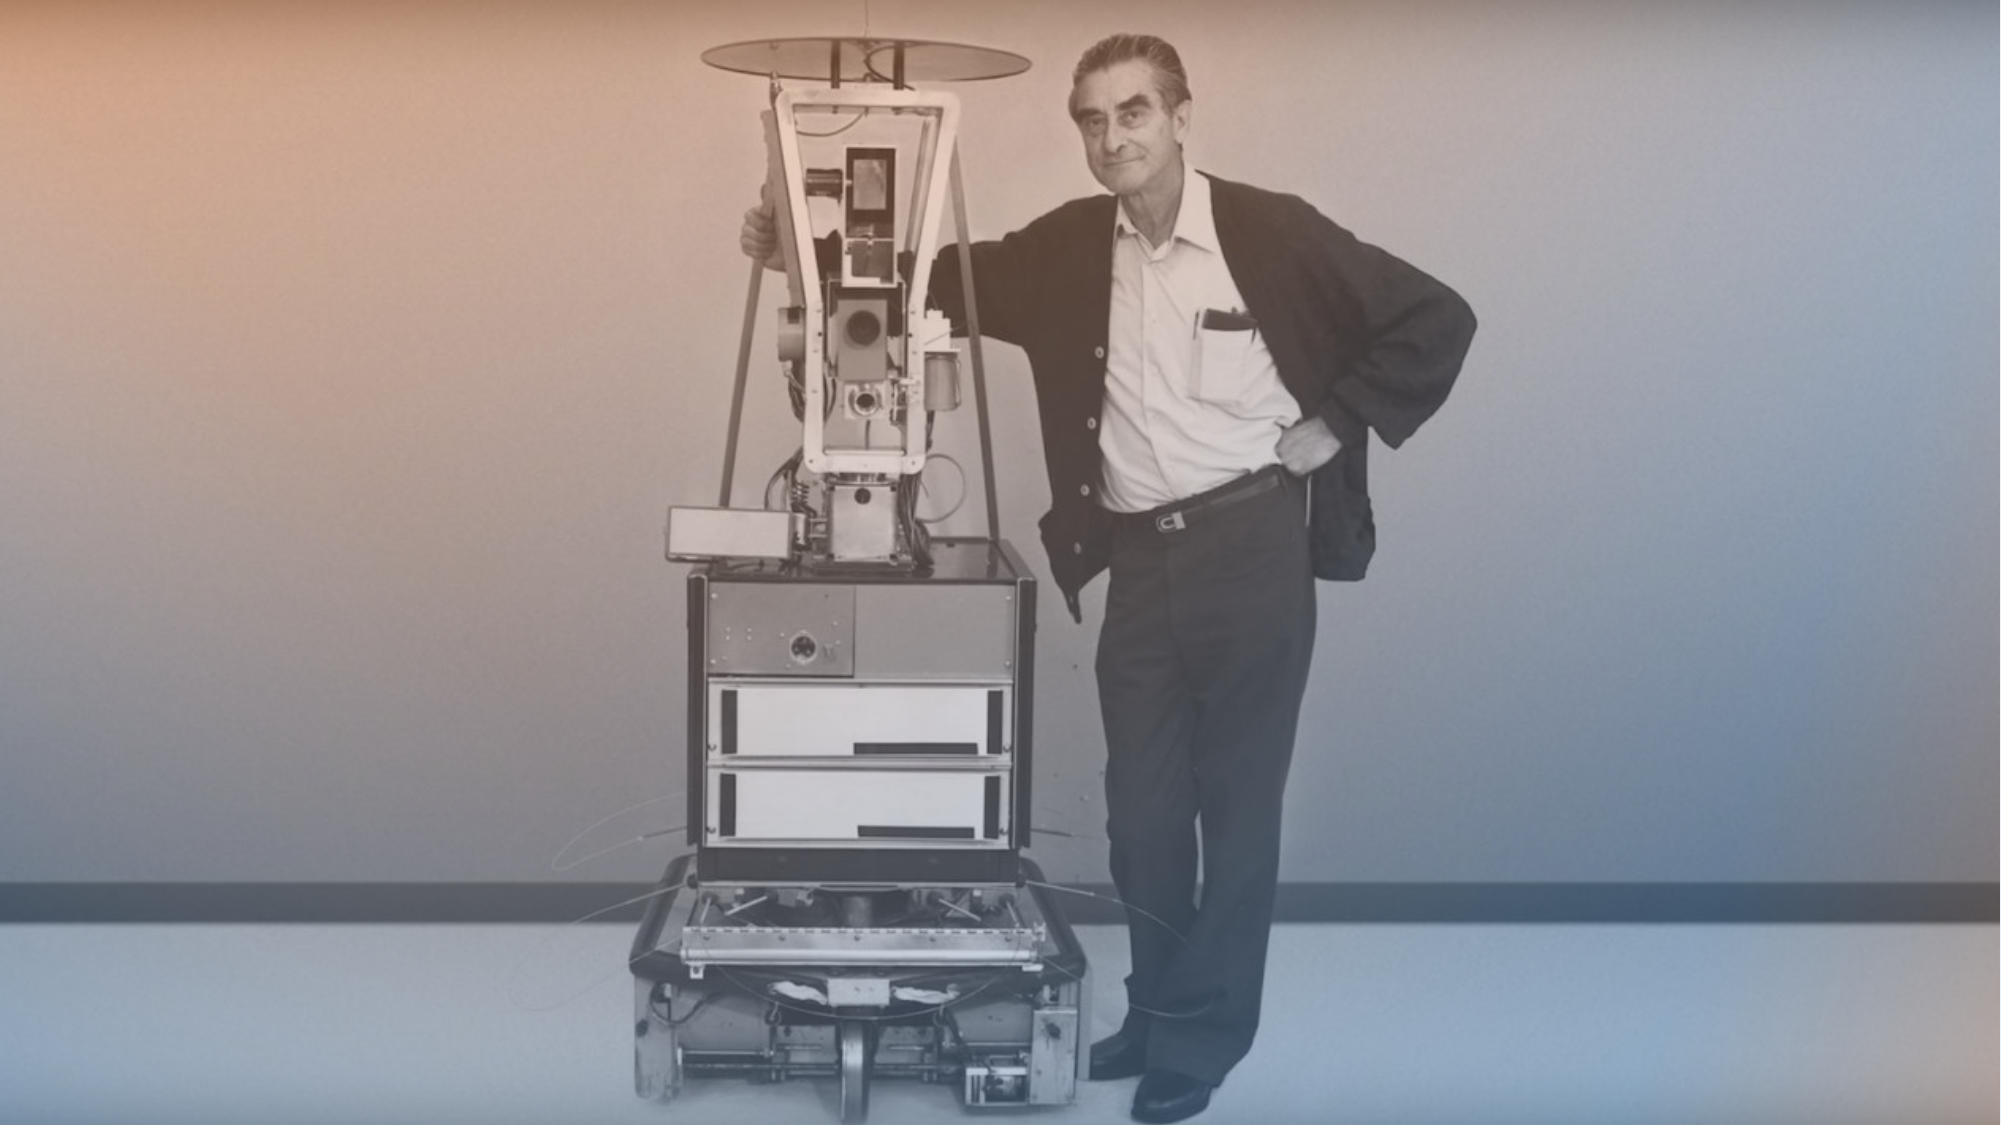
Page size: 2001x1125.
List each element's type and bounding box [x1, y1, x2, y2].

list [0, 0, 2000, 1125]
